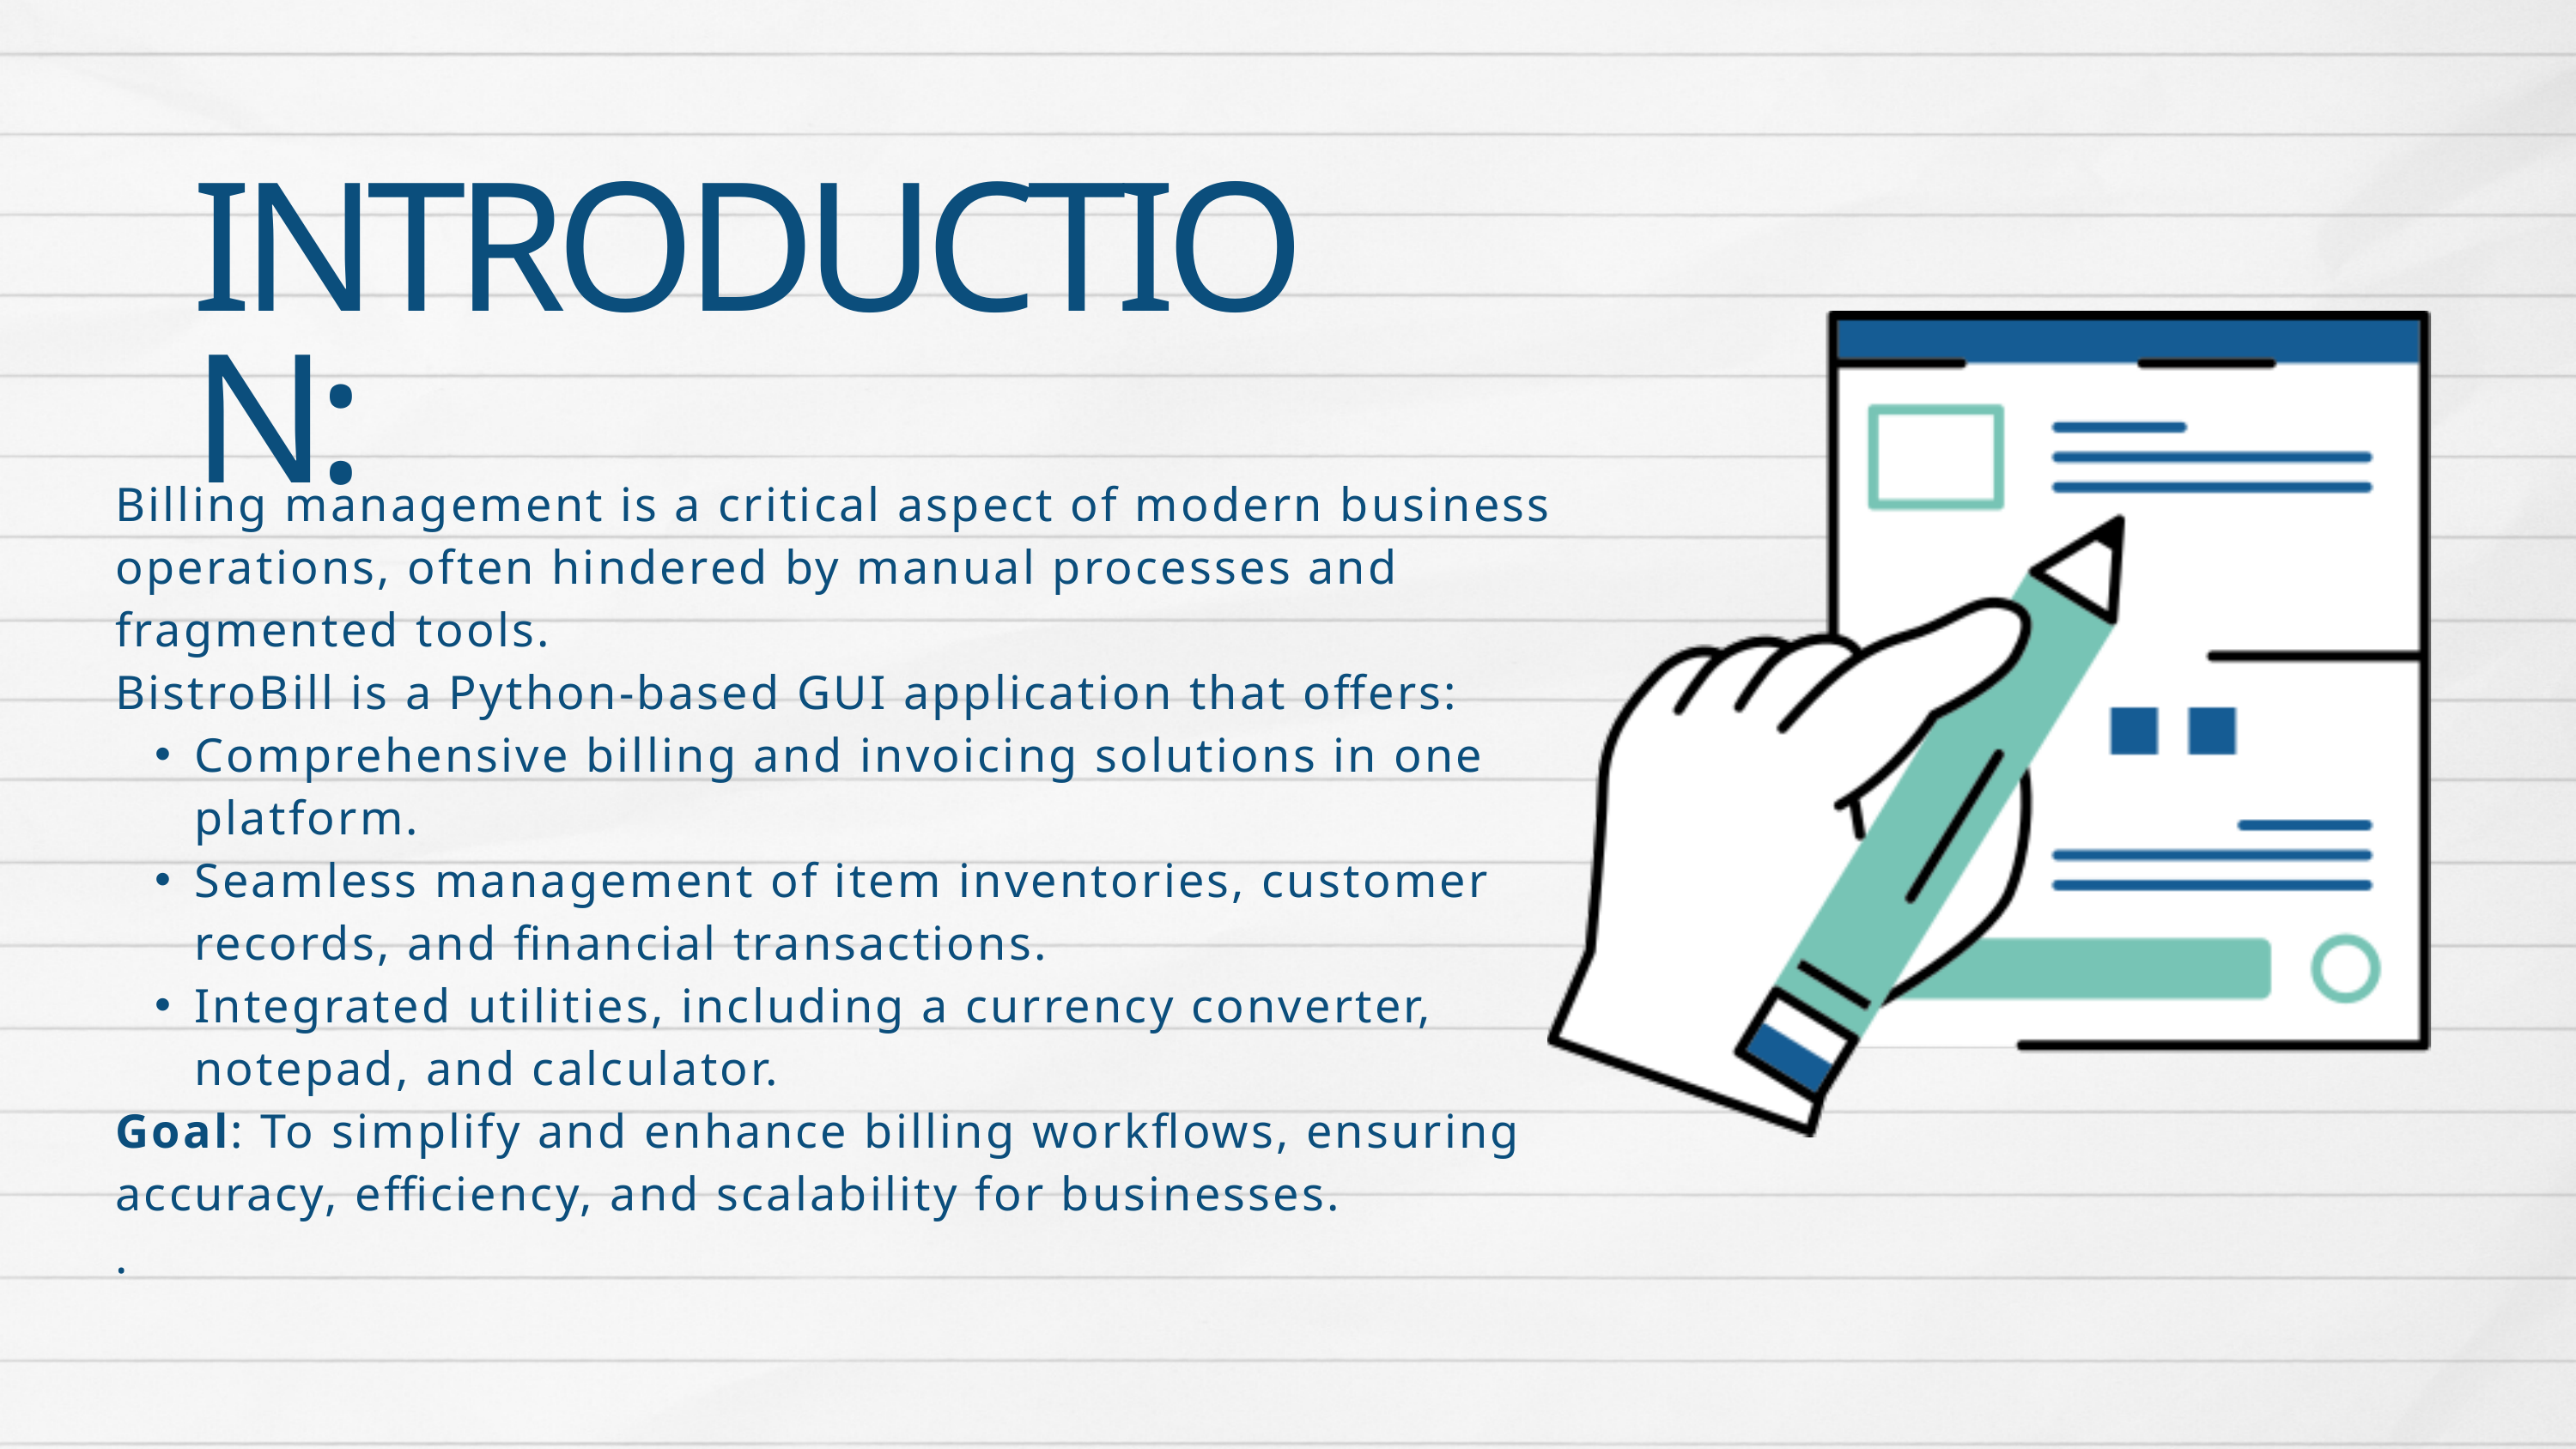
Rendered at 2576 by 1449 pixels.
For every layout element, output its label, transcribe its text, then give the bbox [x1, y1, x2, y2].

text_box [1547, 311, 2432, 1137]
text_box Billing management is a critical aspect of modern business operations, often hindered by manual processes and fragmented tools. BistroBill is a Python-based GUI application that offers: Comprehensive billing and invoicing solutions in one platform. Seamless management of item inventories, customer records, and financial transactions. Integrated utilities, including a currency converter, notepad, and calculator. Goal: To simplify and enhance billing workflows, ensuring accuracy, efficiency, and scalability for businesses. . [115, 467, 1567, 1283]
text_box [0, 0, 2576, 1449]
text_box INTRODUCTION: [192, 174, 1381, 467]
